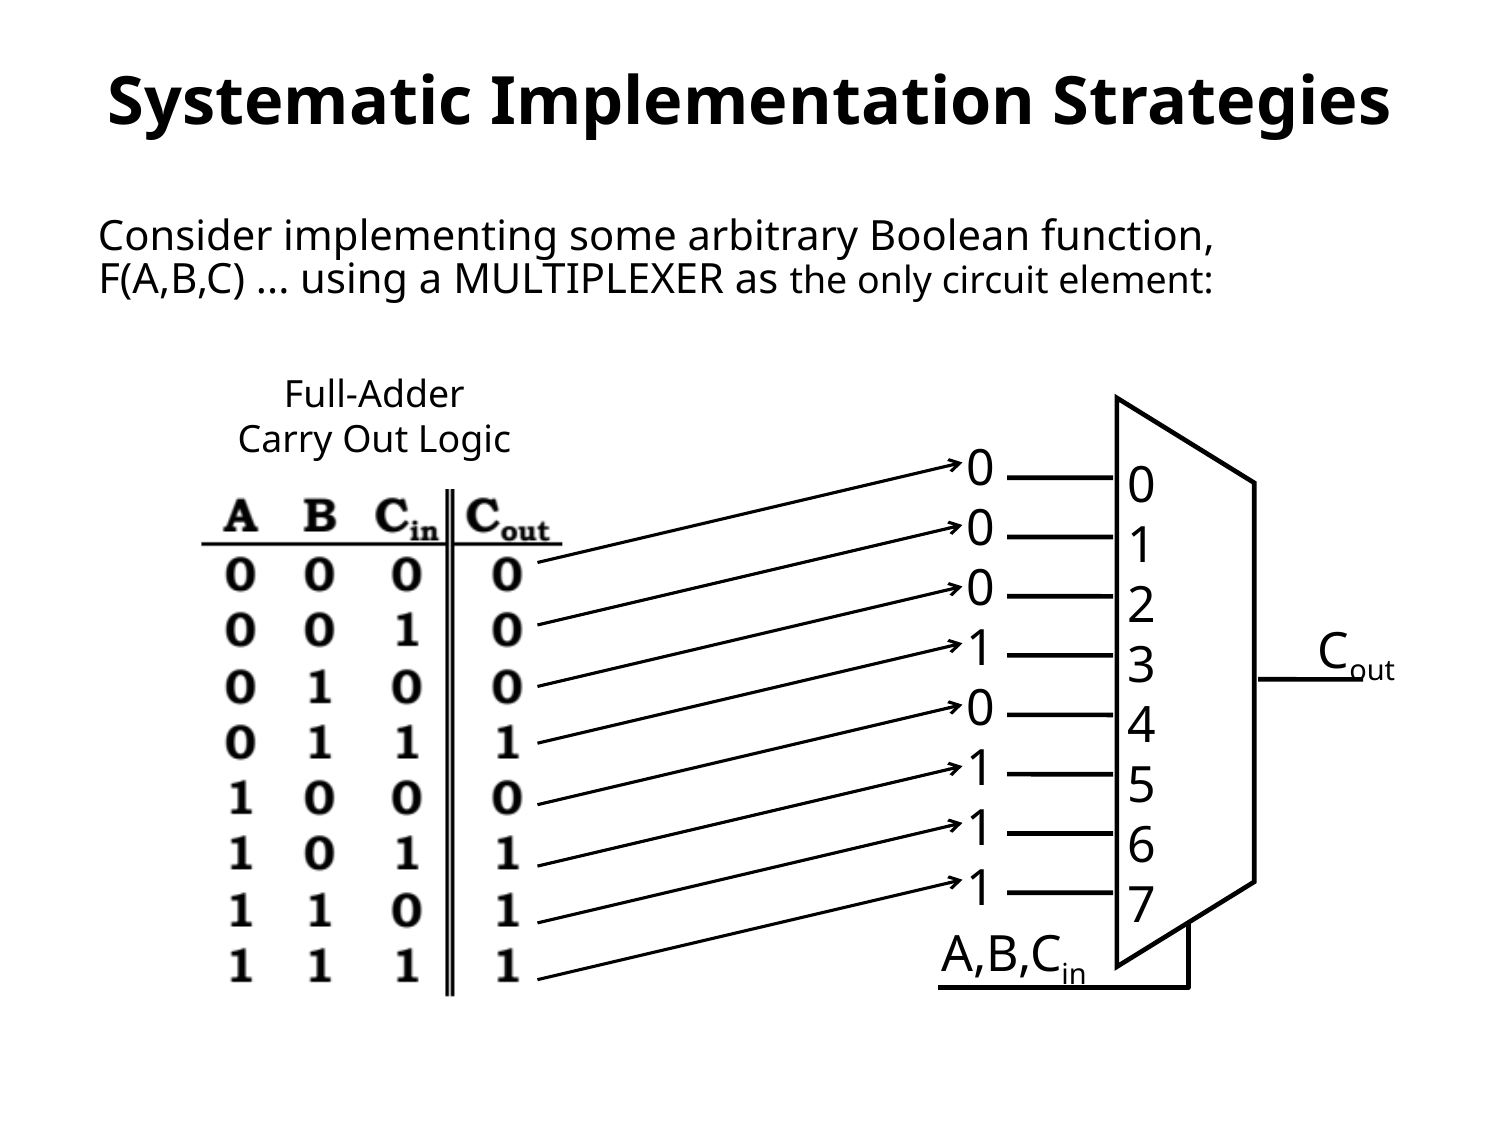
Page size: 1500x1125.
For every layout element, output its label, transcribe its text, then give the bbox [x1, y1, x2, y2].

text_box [199, 489, 563, 1026]
title Systematic Implementation Strategies [75, 45, 1425, 150]
text_box Full-Adder Carry Out Logic [222, 362, 527, 468]
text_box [537, 427, 1013, 980]
text_box Consider implementing some arbitrary Boolean function, F(A,B,C) ... using a MULTIPLEXER as the only circuit element: [87, 212, 1425, 306]
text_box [909, 412, 1421, 991]
